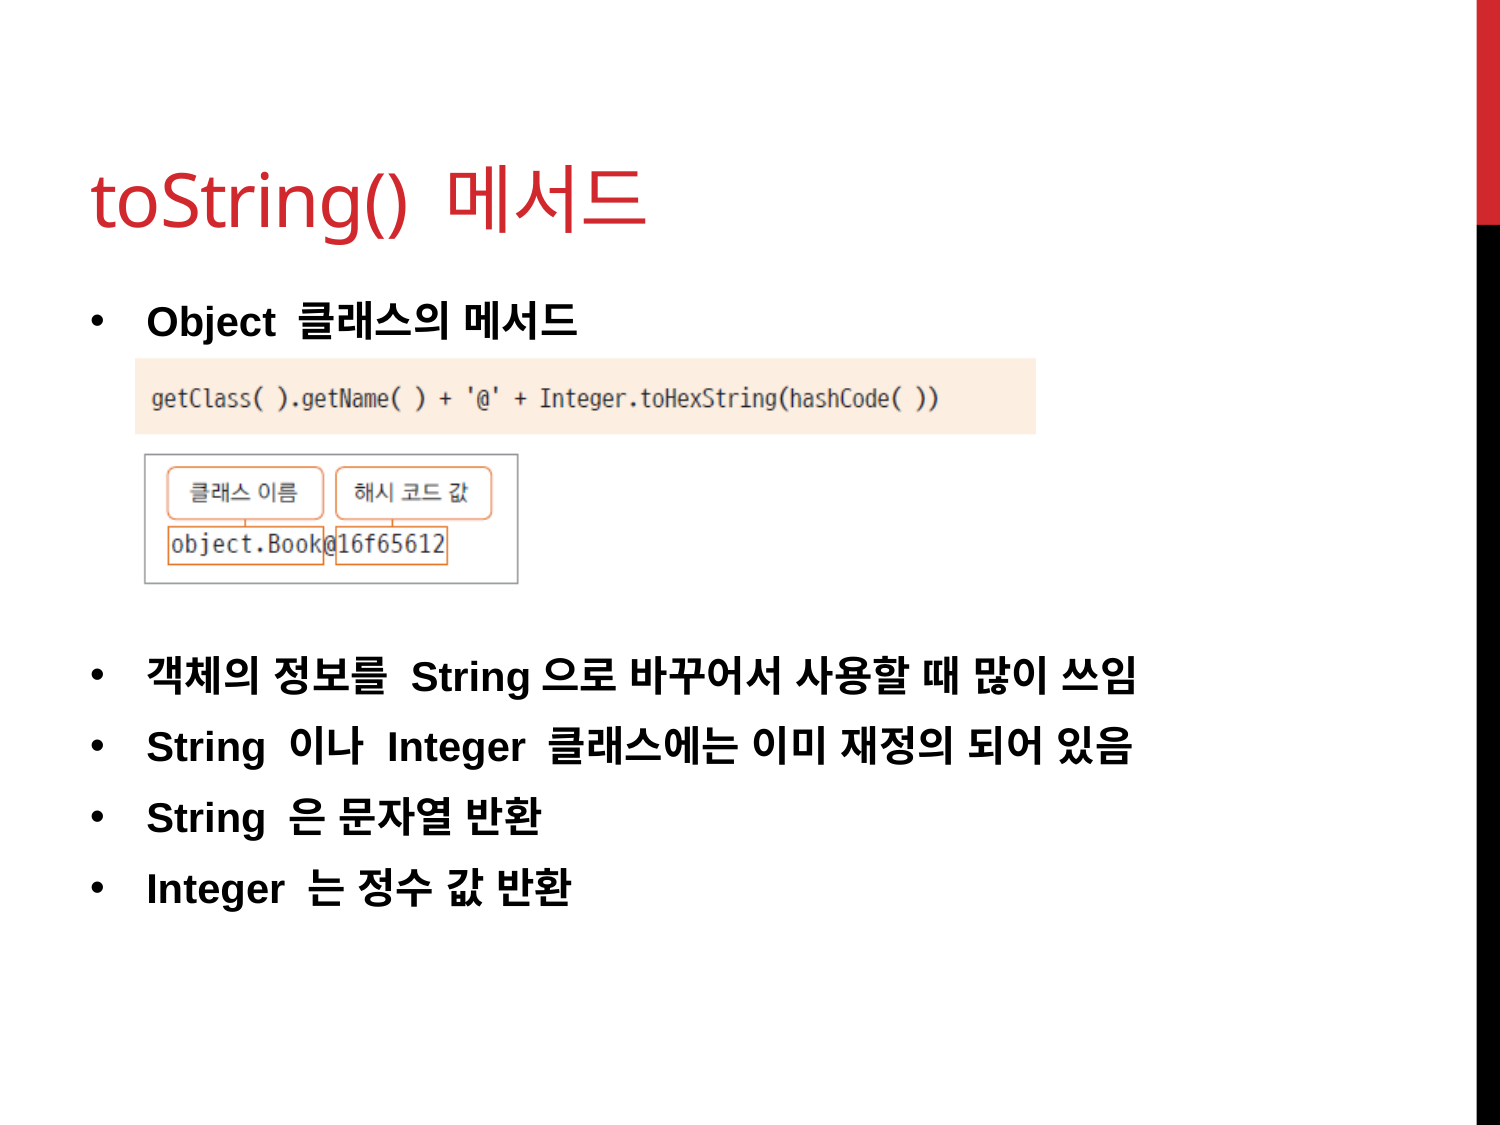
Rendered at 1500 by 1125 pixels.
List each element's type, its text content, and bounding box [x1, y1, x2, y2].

title toString() 메서드 [75, 25, 1025, 250]
picture [135, 349, 1037, 598]
list Object 클래스의 메서드 객체의 정보를 String으로 바꾸어서 사용할 때 많이 쓰임 String 이나 Integer 클래스에는 이미 재정의 되어 있음 String 은 문자열 반환 Integer 는 정수 값 반환 [75, 287, 1325, 1005]
